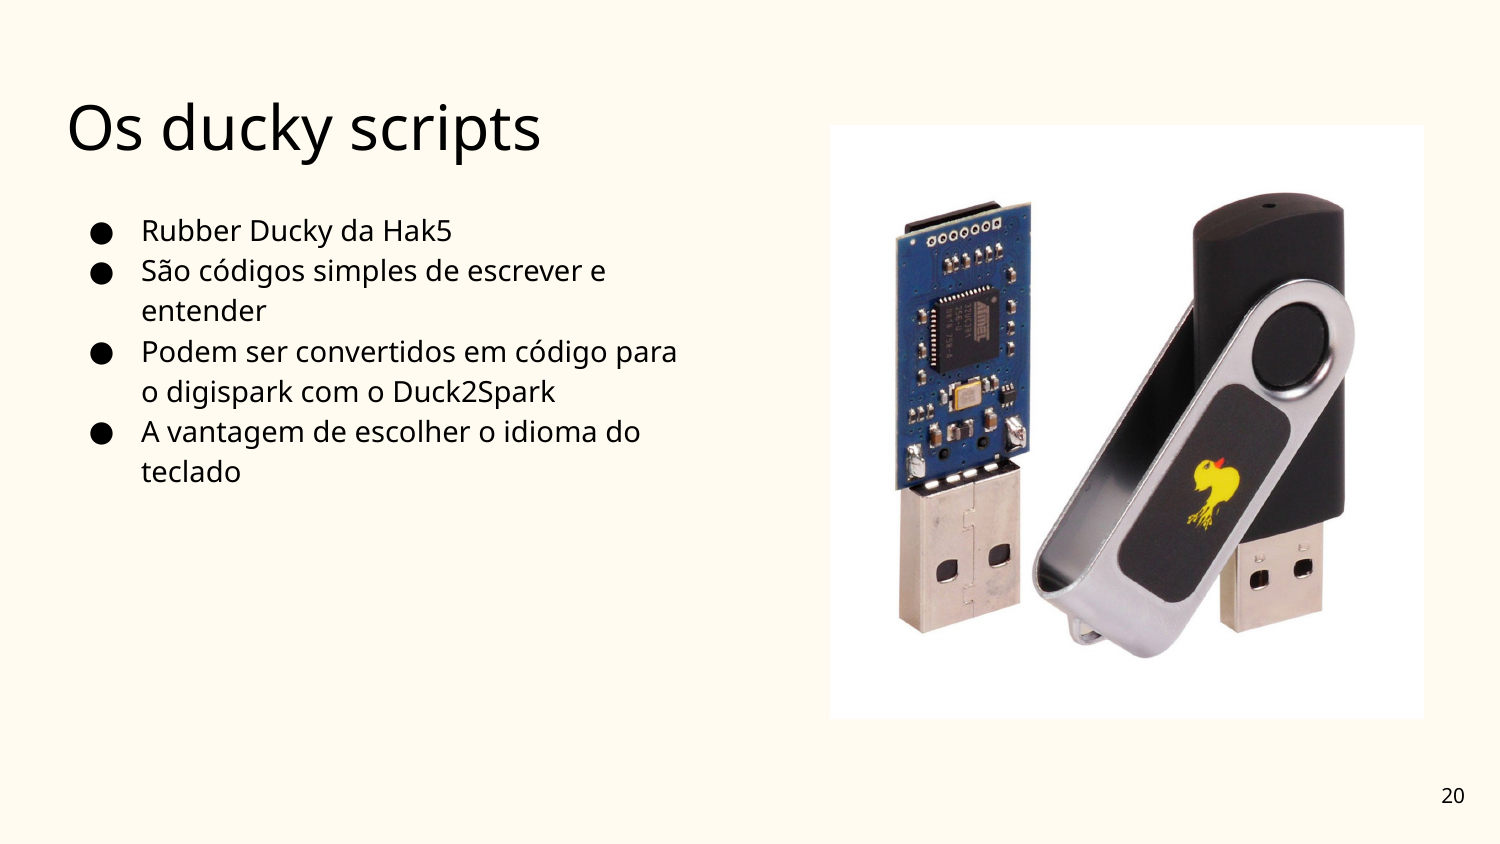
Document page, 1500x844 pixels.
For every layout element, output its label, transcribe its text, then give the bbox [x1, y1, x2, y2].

picture [830, 125, 1424, 719]
list Rubber Ducky da Hak5 São códigos simples de escrever e entender Podem ser convertidos em código para o digispark com o Duck2Spark A vantagem de escolher o idioma do teclado [51, 192, 708, 750]
slide_number ‹#› [1389, 764, 1480, 830]
title Os ducky scripts [51, 72, 1449, 174]
